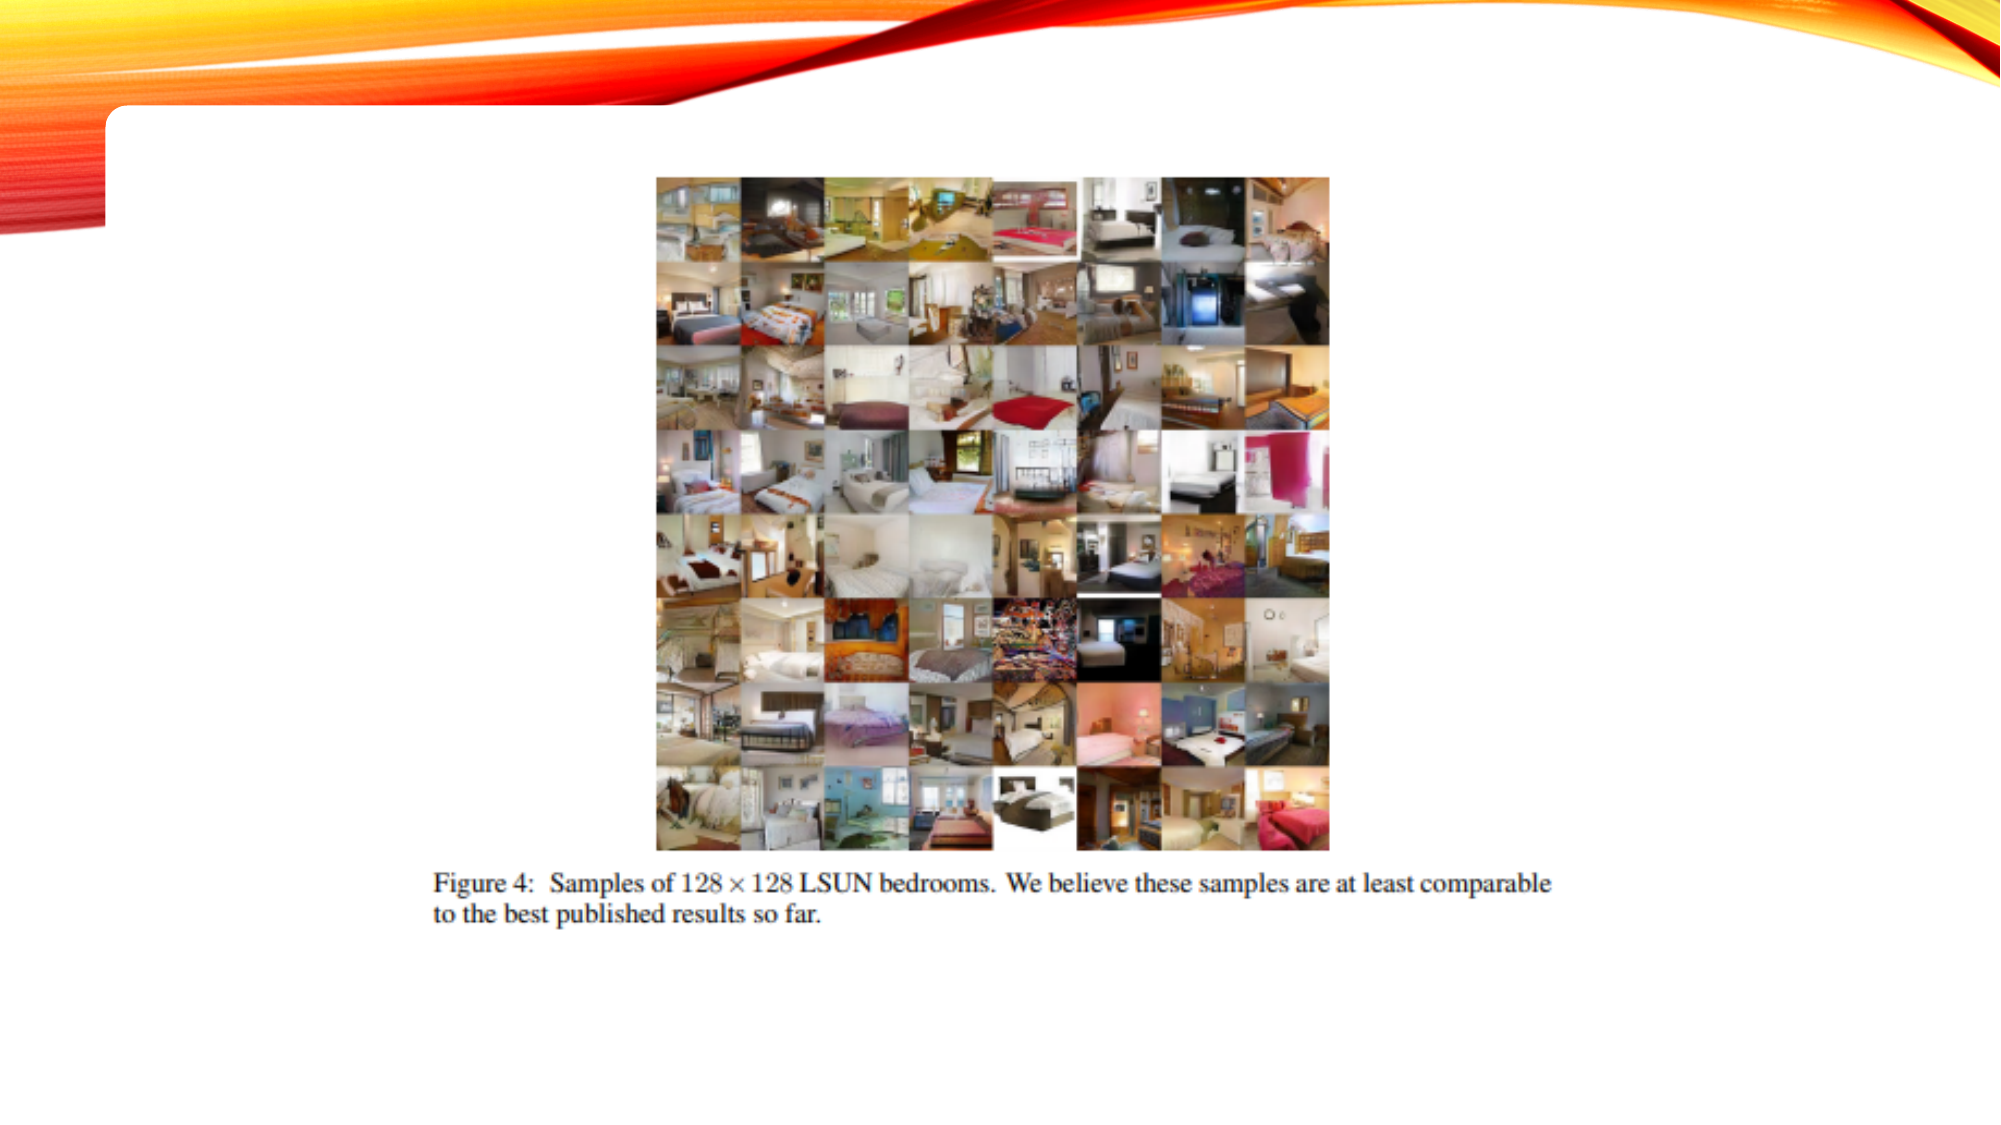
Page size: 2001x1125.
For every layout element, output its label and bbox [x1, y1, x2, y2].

text_box [104, 104, 1896, 1021]
picture [0, 0, 2000, 237]
picture [413, 143, 1587, 982]
